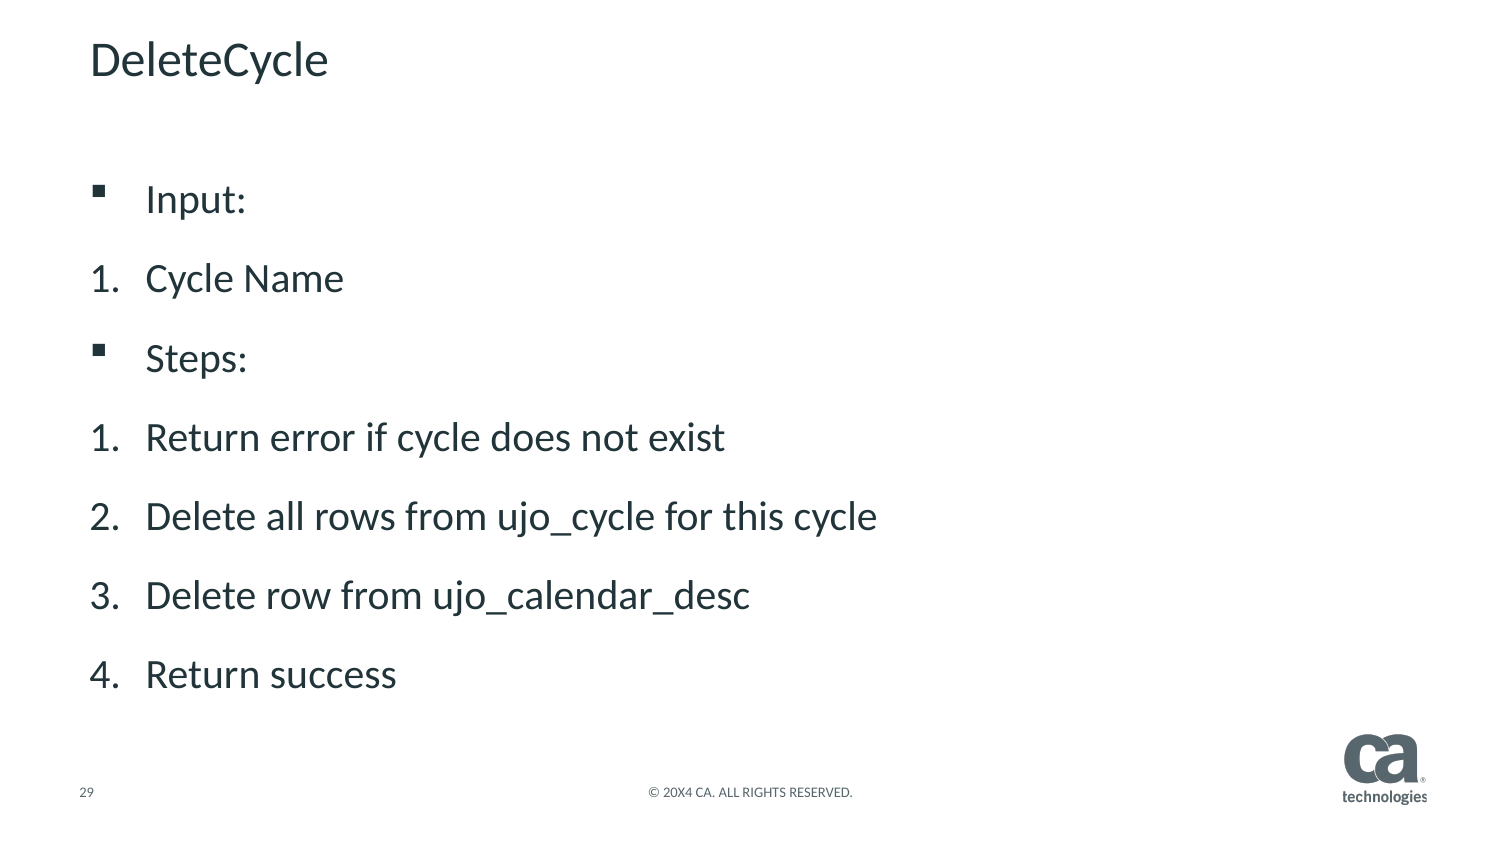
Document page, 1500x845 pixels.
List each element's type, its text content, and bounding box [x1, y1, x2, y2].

title DeleteCycle [75, 25, 1425, 94]
list Input: Cycle Name Steps: Return error if cycle does not exist Delete all rows from ujo_cycle for this cycle Delete row from ujo_calendar_desc Return success [74, 164, 1415, 703]
